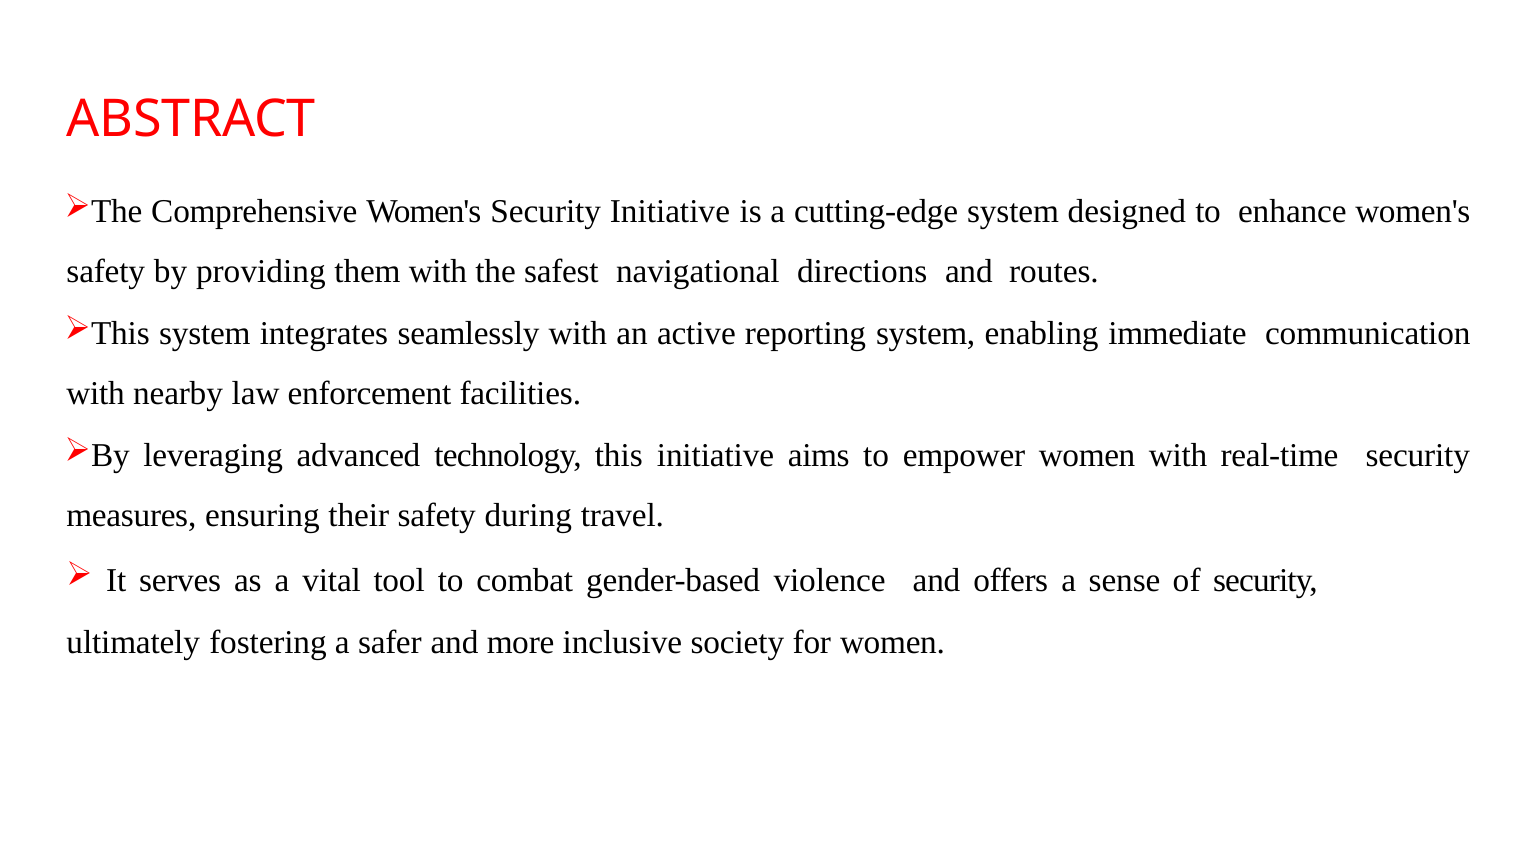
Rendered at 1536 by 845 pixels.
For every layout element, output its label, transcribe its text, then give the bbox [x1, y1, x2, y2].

title ABSTRACT [64, 81, 346, 167]
text_box The Comprehensive Women's Security Initiative is a cutting-edge system designed to enhance women's safety by providing them with the safest navigational directions and routes. This system integrates seamlessly with an active reporting system, enabling immediate communication with nearby law enforcement facilities. By leveraging advanced technology, this initiative aims to empower women with real-time security measures, ensuring their safety during travel. It serves as a vital tool to combat gender-based violence and offers a sense of security, ultimately fostering a safer and more inclusive society for women. [64, 167, 1472, 661]
